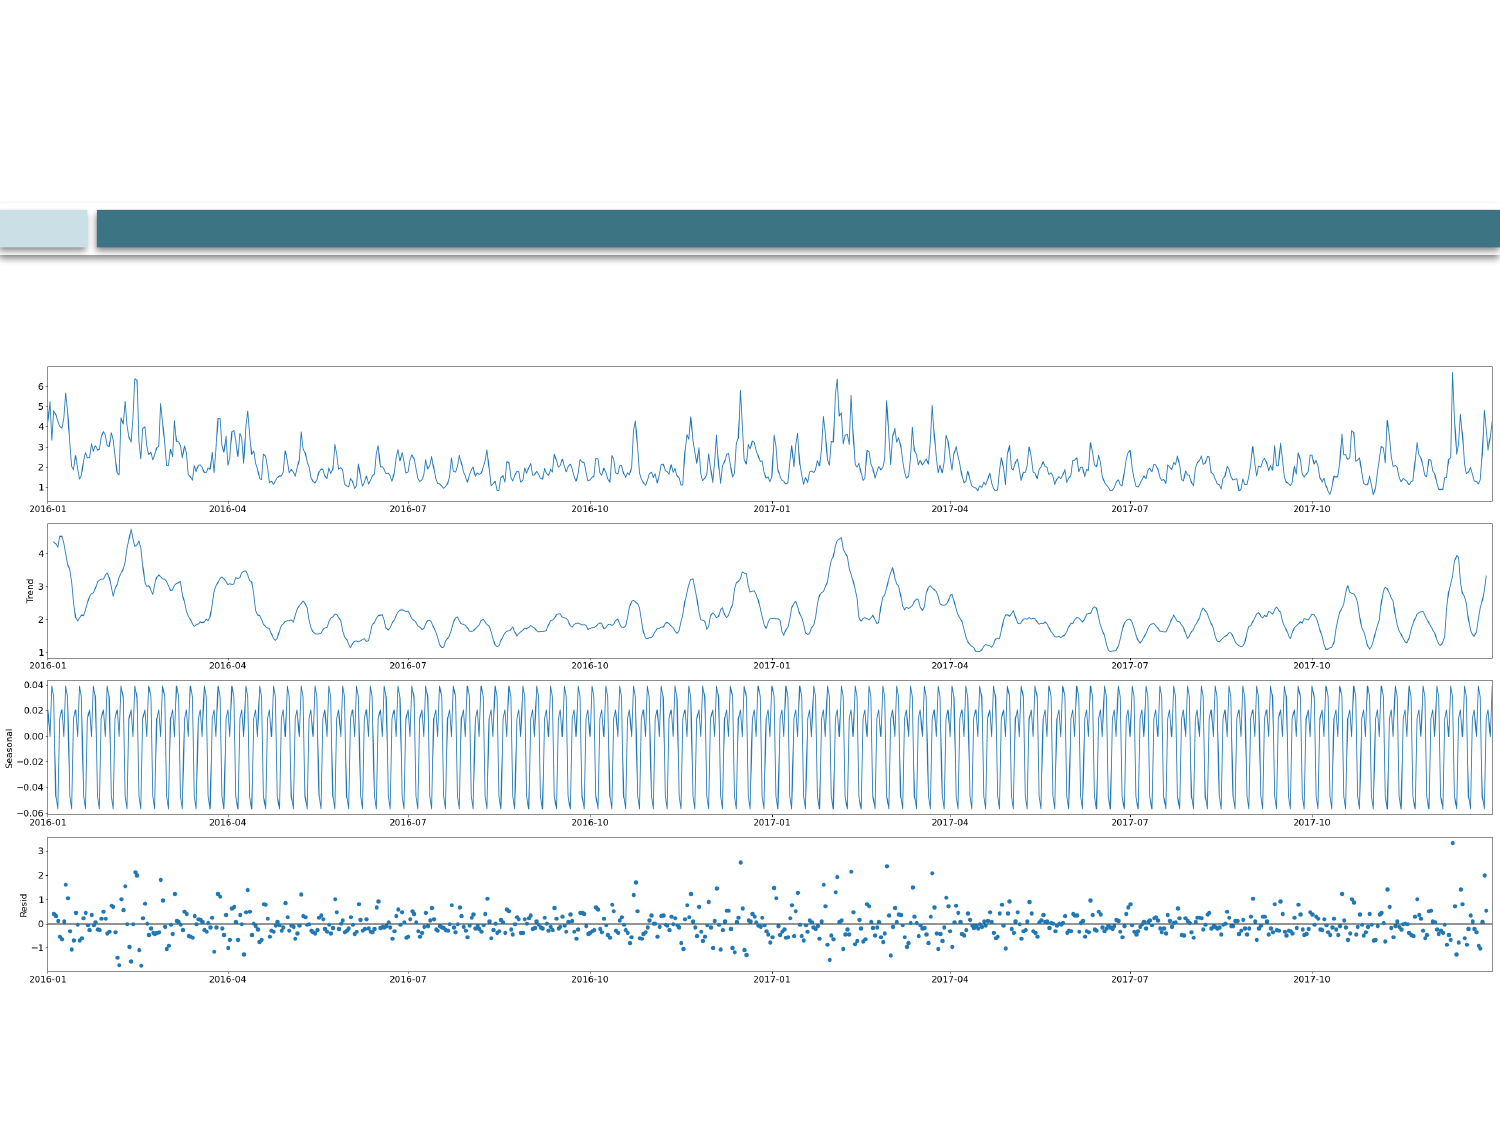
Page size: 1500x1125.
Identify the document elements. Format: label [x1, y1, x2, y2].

picture [1, 364, 1497, 988]
